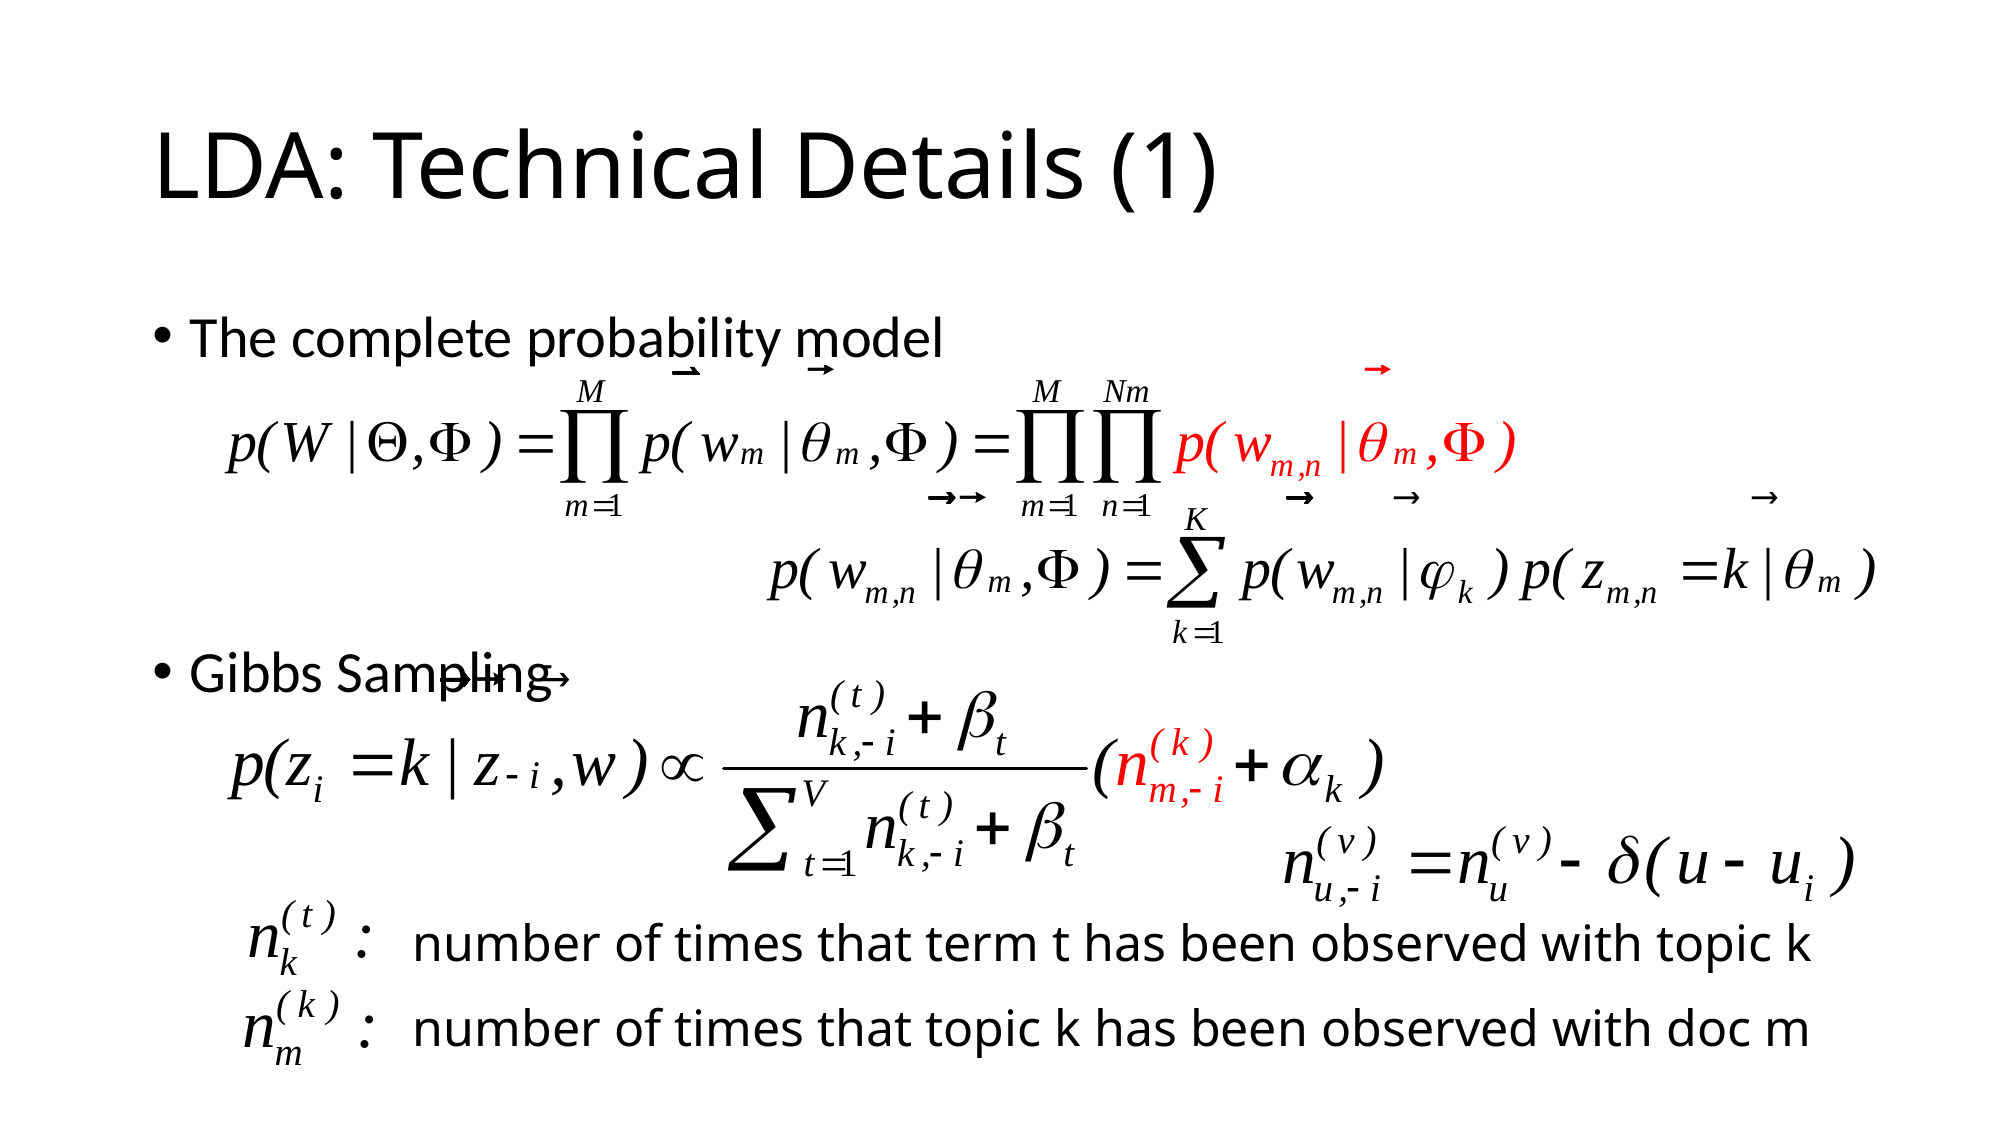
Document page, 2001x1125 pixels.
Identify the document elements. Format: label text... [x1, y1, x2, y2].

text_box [231, 974, 390, 1082]
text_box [212, 364, 1523, 529]
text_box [212, 661, 1394, 892]
title LDA: Technical Details (1) [137, 59, 1863, 278]
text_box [1272, 810, 1863, 918]
text_box number of times that topic k has been observed with doc m [398, 988, 1887, 1064]
text_box number of times that term t has been observed with topic k [398, 904, 1887, 980]
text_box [236, 884, 384, 974]
list The complete probability model Gibbs Sampling [137, 299, 1863, 1014]
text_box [754, 492, 1887, 657]
